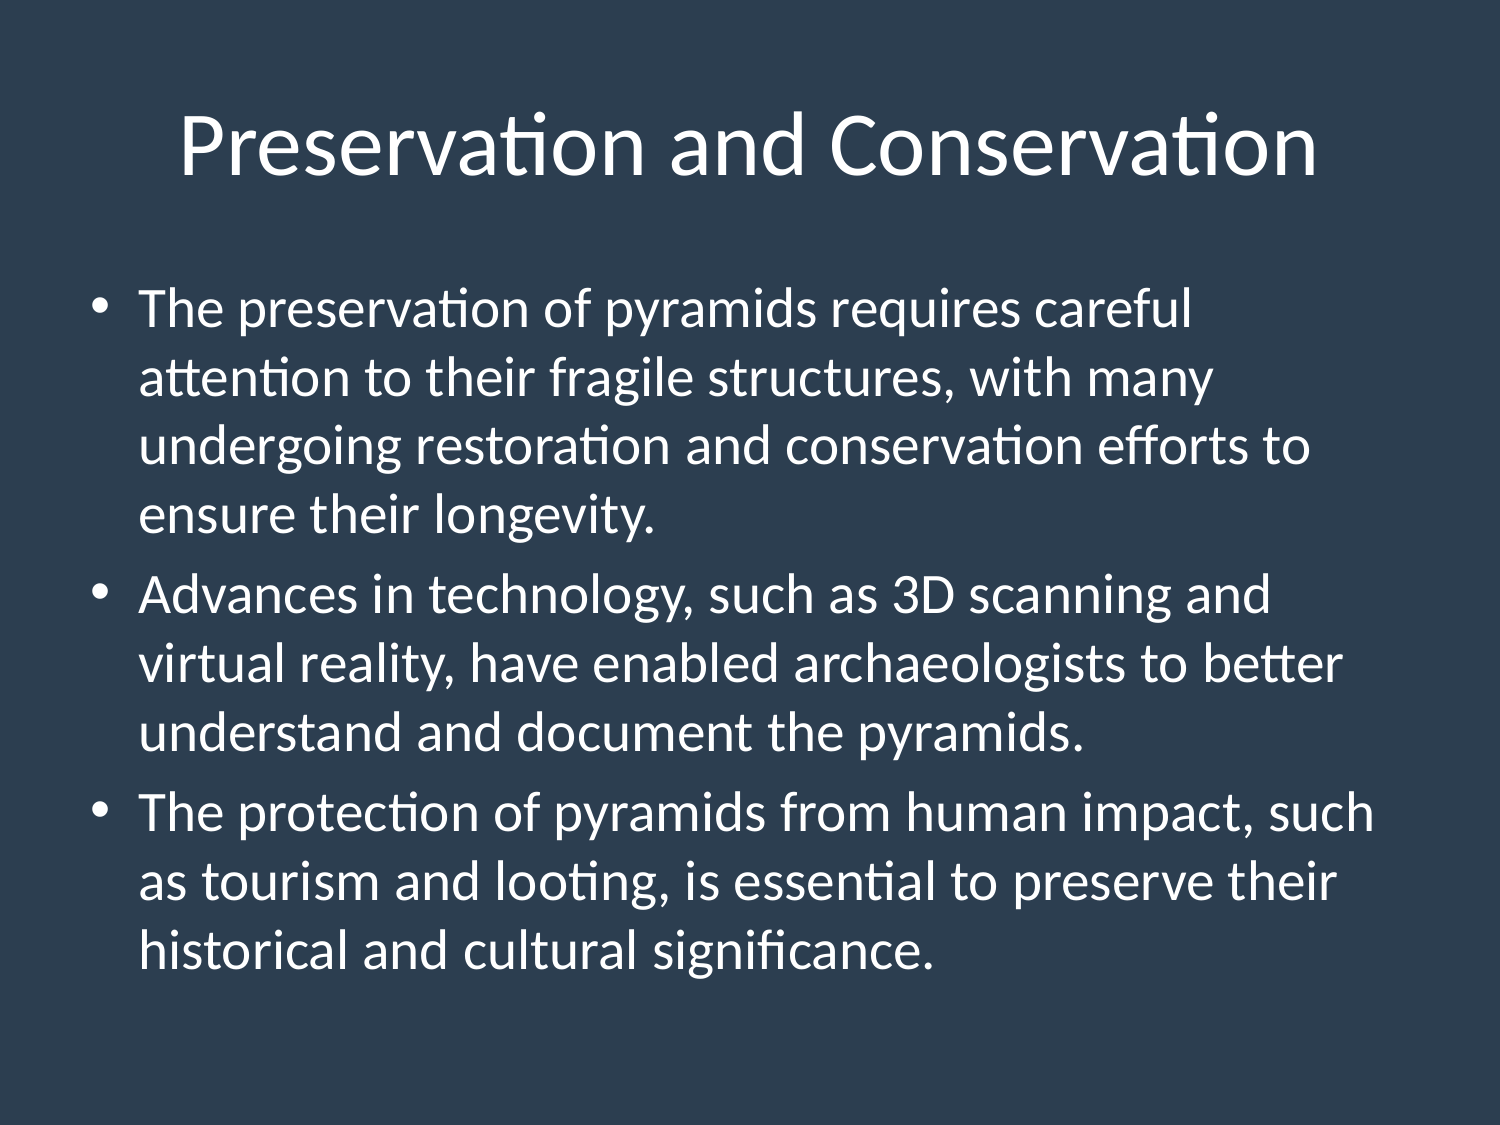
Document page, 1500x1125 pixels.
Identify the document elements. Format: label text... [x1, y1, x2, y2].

title Preservation and Conservation [75, 45, 1425, 233]
list The preservation of pyramids requires careful attention to their fragile structures, with many undergoing restoration and conservation efforts to ensure their longevity. Advances in technology, such as 3D scanning and virtual reality, have enabled archaeologists to better understand and document the pyramids. The protection of pyramids from human impact, such as tourism and looting, is essential to preserve their historical and cultural significance. [75, 262, 1425, 1005]
